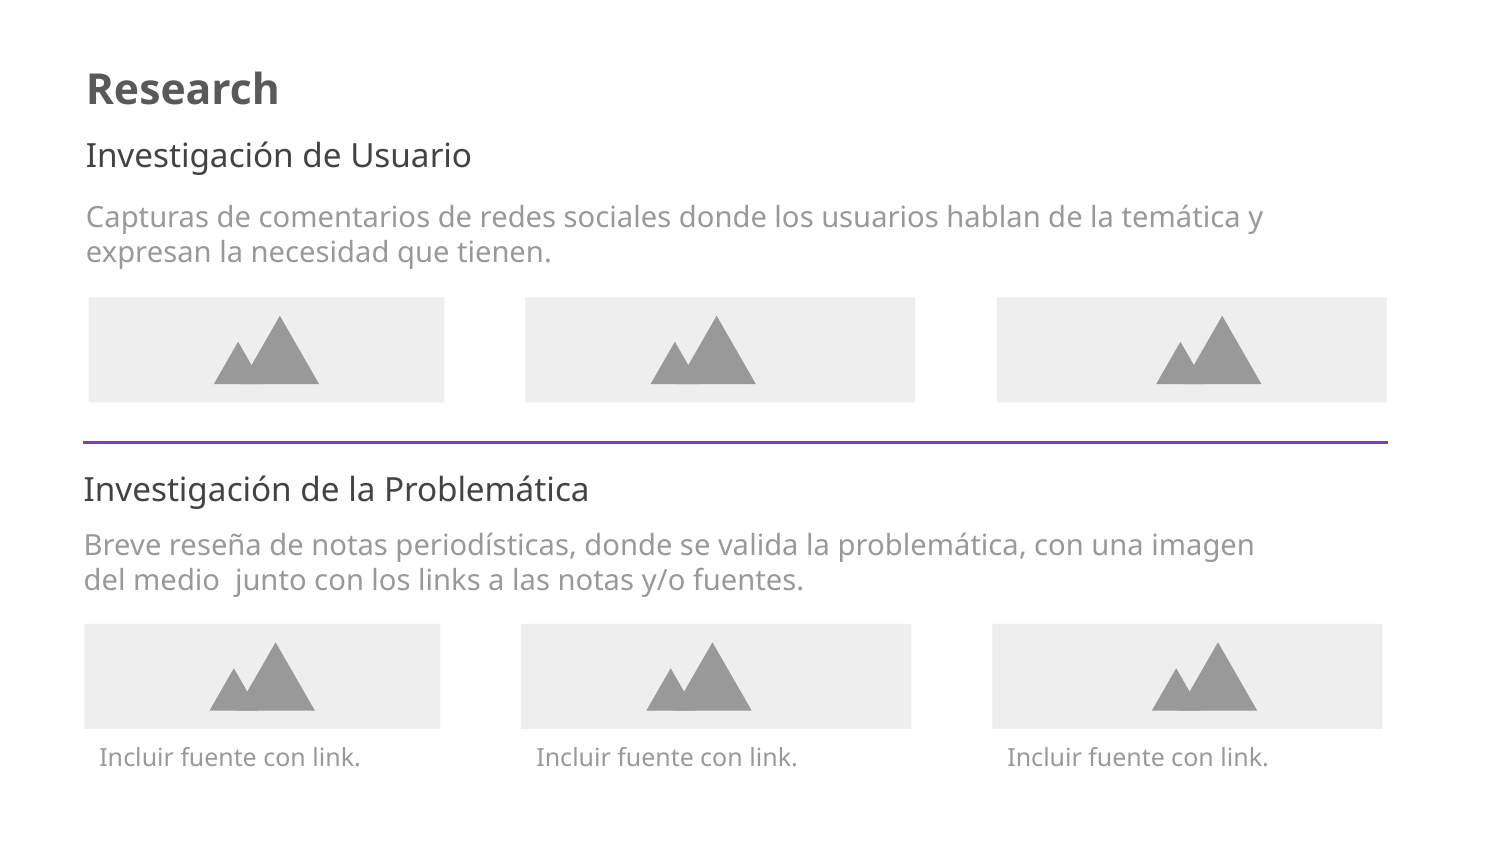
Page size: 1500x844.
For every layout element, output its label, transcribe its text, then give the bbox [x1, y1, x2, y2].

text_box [213, 315, 320, 385]
text_box Incluir fuente con link. [521, 726, 877, 787]
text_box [1151, 642, 1258, 711]
text_box [996, 297, 1387, 403]
text_box [88, 297, 445, 403]
text_box Incluir fuente con link. [84, 726, 441, 787]
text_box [646, 642, 752, 711]
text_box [1155, 315, 1262, 385]
text_box Research [70, 46, 1381, 129]
text_box Incluir fuente con link. [992, 726, 1349, 787]
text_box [650, 315, 757, 385]
text_box [525, 297, 916, 403]
text_box [992, 623, 1383, 729]
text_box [209, 642, 316, 711]
text_box [84, 623, 441, 726]
text_box Investigación de la Problemática [68, 453, 779, 510]
text_box Breve reseña de notas periodísticas, donde se valida la problemática, con una imagen del medio junto con los links a las notas y/o fuentes. [68, 510, 1318, 611]
text_box Capturas de comentarios de redes sociales donde los usuarios hablan de la temática y expresan la necesidad que tienen. [70, 183, 1320, 284]
text_box Investigación de Usuario [70, 129, 781, 190]
text_box [521, 623, 912, 729]
